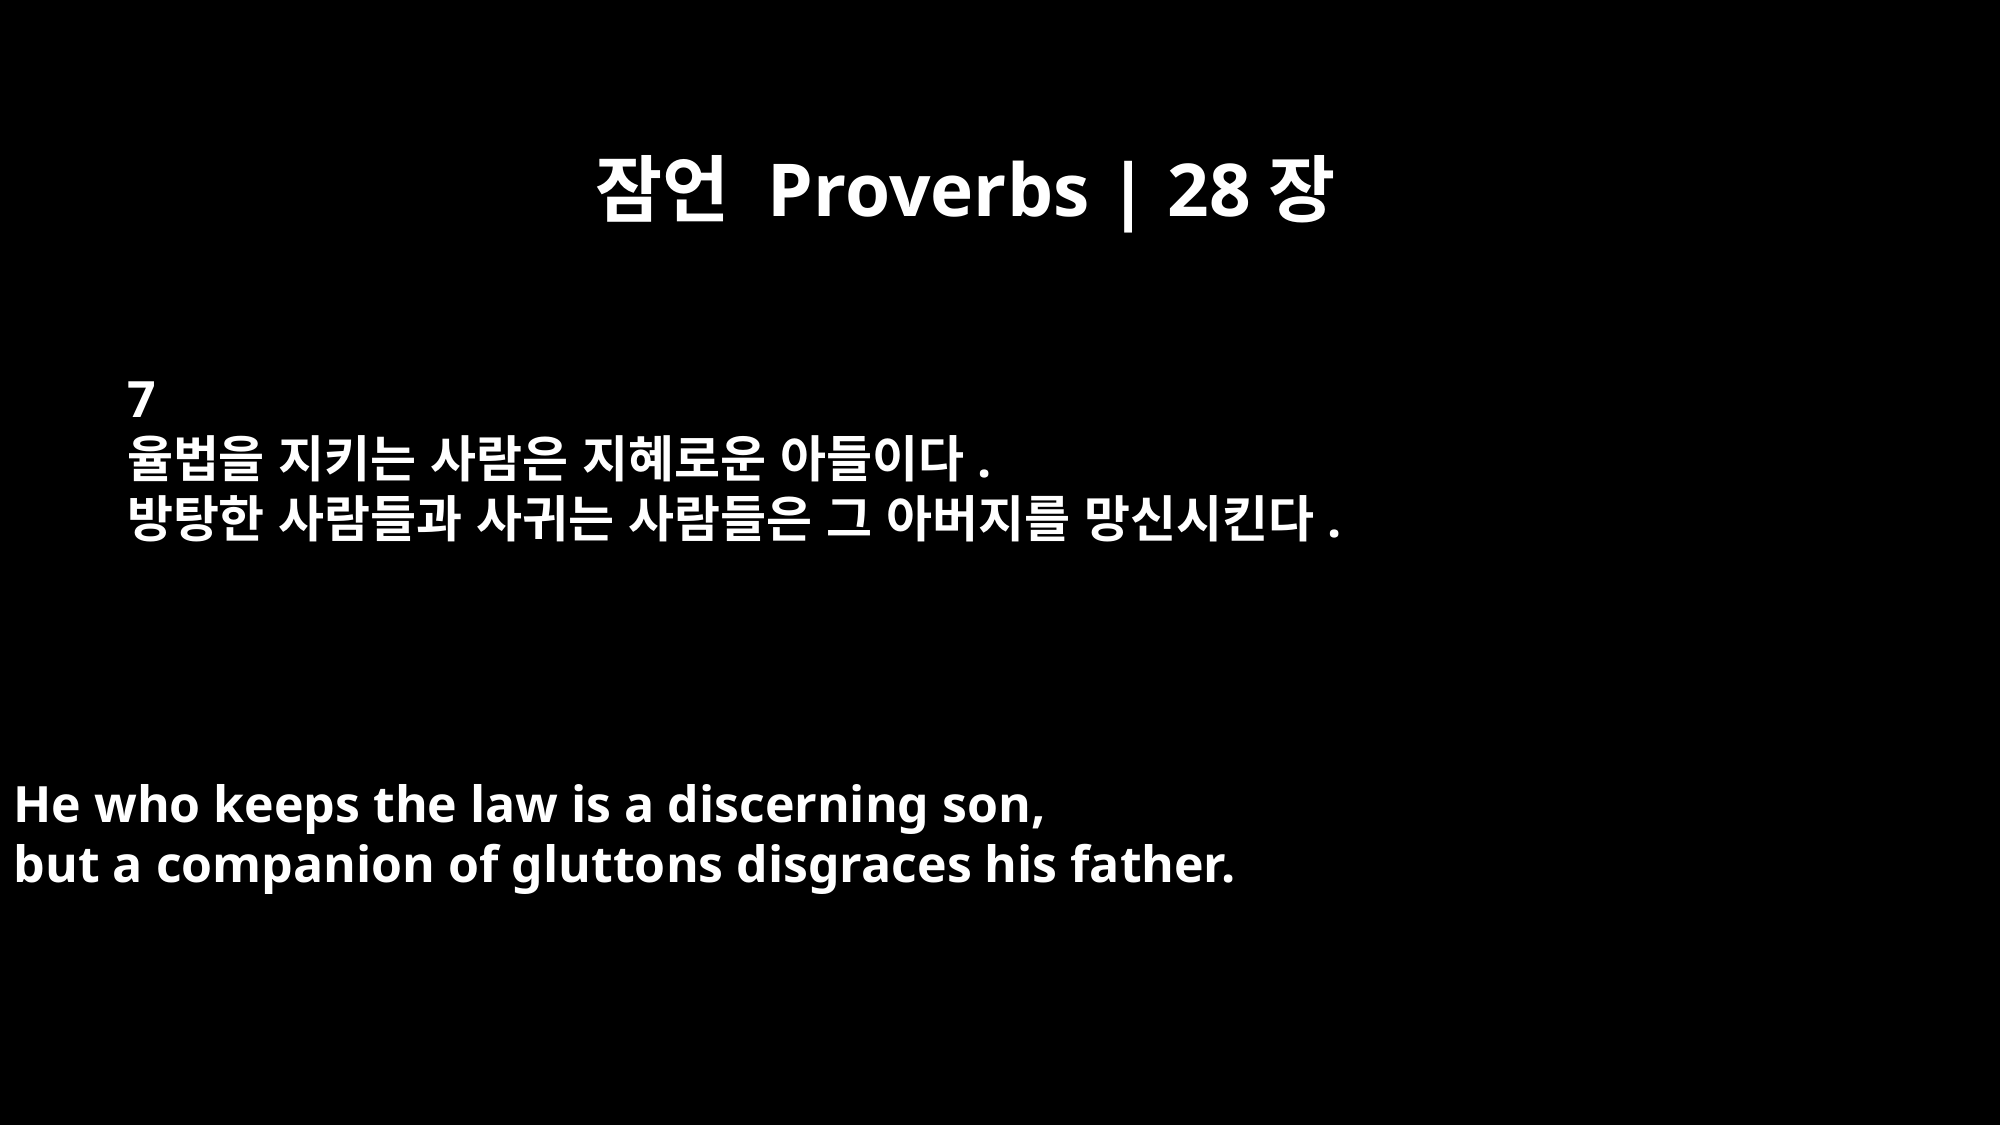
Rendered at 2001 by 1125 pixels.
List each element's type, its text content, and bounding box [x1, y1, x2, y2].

text_box 7 율법을 지키는 사람은 지혜로운 아들이다. 방탕한 사람들과 사귀는 사람들은 그 아버지를 망신시킨다. [112, 359, 1357, 555]
text_box He who keeps the law is a discerning son, but a companion of gluttons disgraces his father. [0, 764, 1252, 900]
text_box 잠언 Proverbs | 28장 [580, 136, 1352, 239]
